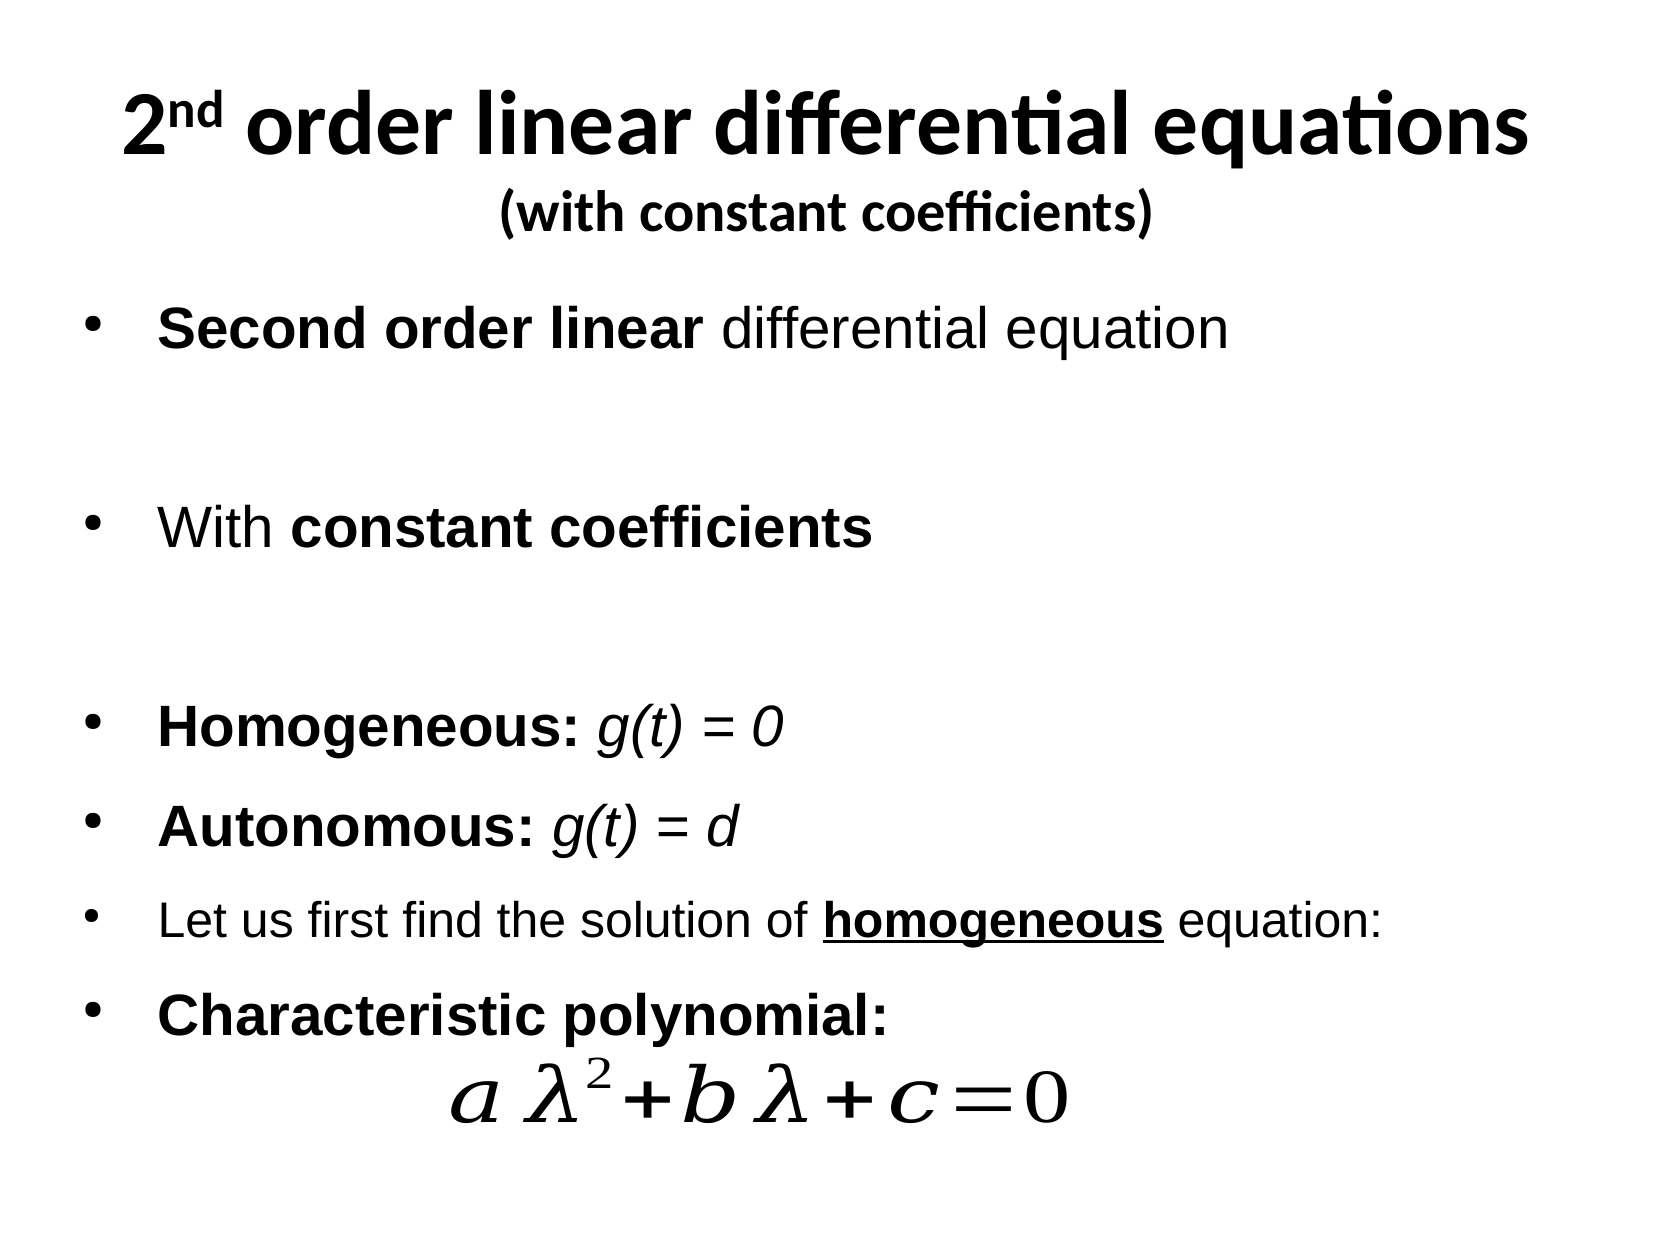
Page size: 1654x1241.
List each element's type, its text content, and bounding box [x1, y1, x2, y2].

title 2nd order linear differential equations (with constant coefficients) [82, 49, 1571, 257]
